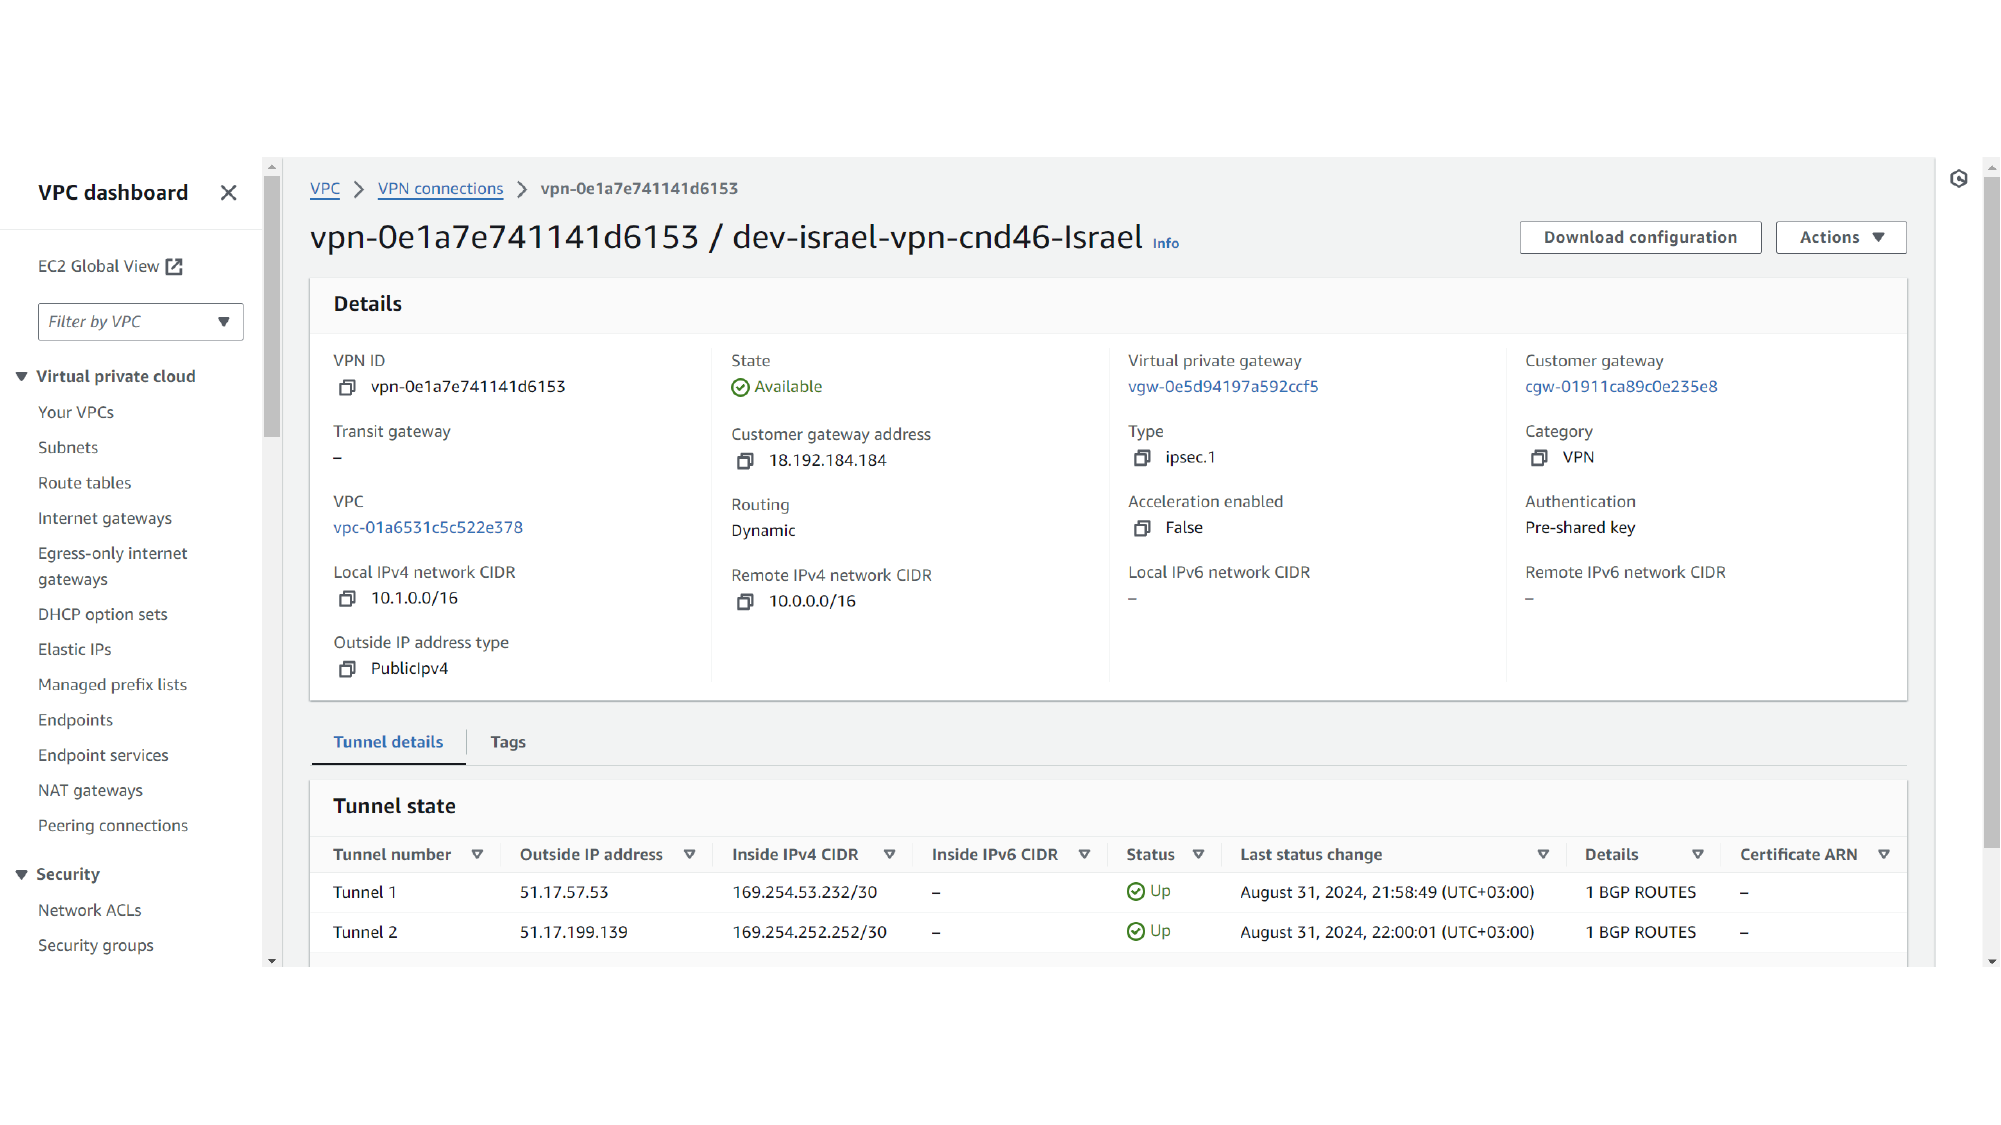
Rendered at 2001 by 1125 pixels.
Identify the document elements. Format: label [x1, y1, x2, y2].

picture [0, 157, 2000, 968]
